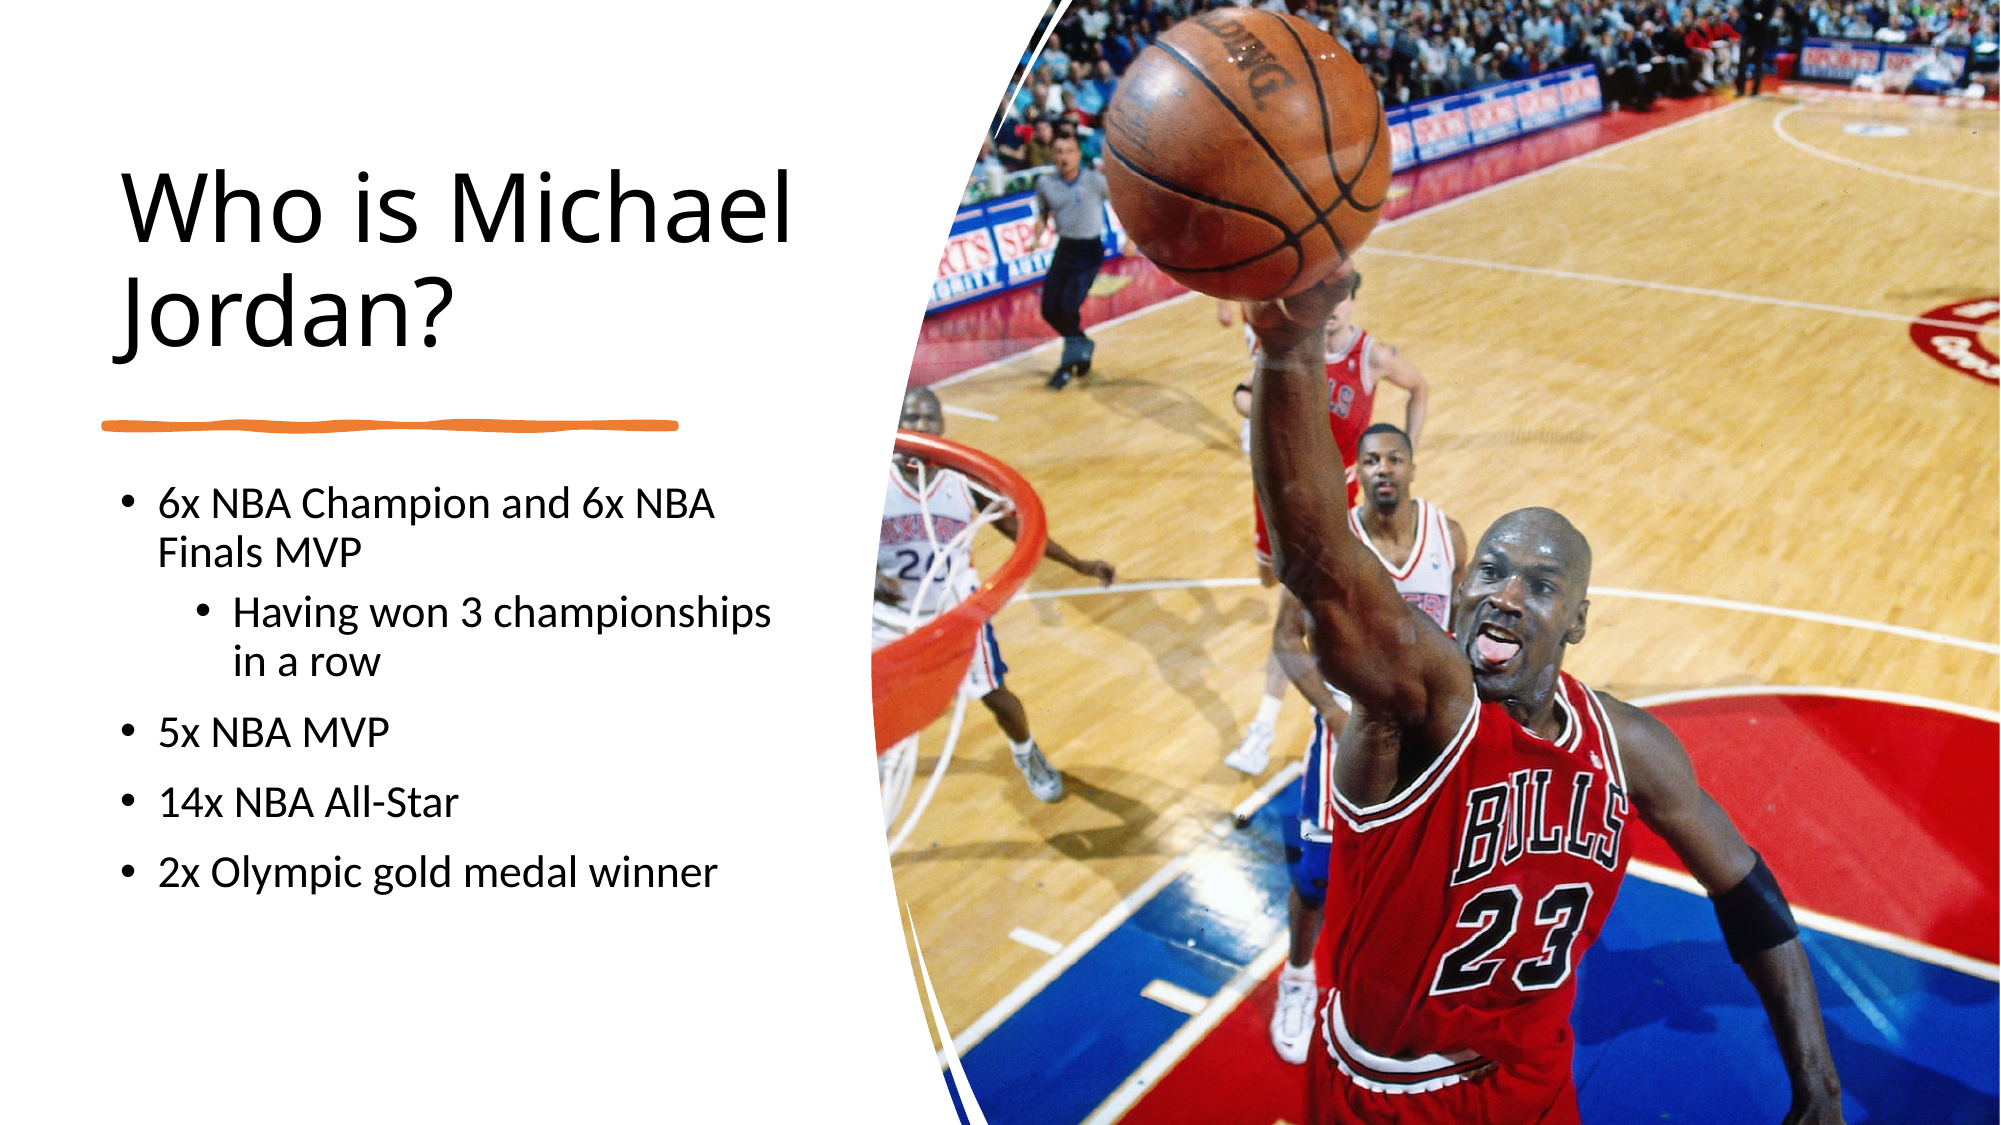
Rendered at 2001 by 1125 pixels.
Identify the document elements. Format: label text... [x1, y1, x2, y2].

list 6x NBA Champion and 6x NBA Finals MVP Having won 3 championships in a row 5x NBA MVP 14x NBA All-Star 2x Olympic gold medal winner [105, 471, 802, 1016]
text_box [103, 421, 676, 431]
text_box [0, 0, 871, 1125]
title Who is Michael Jordan? [105, 53, 822, 375]
picture [871, 0, 2000, 1125]
